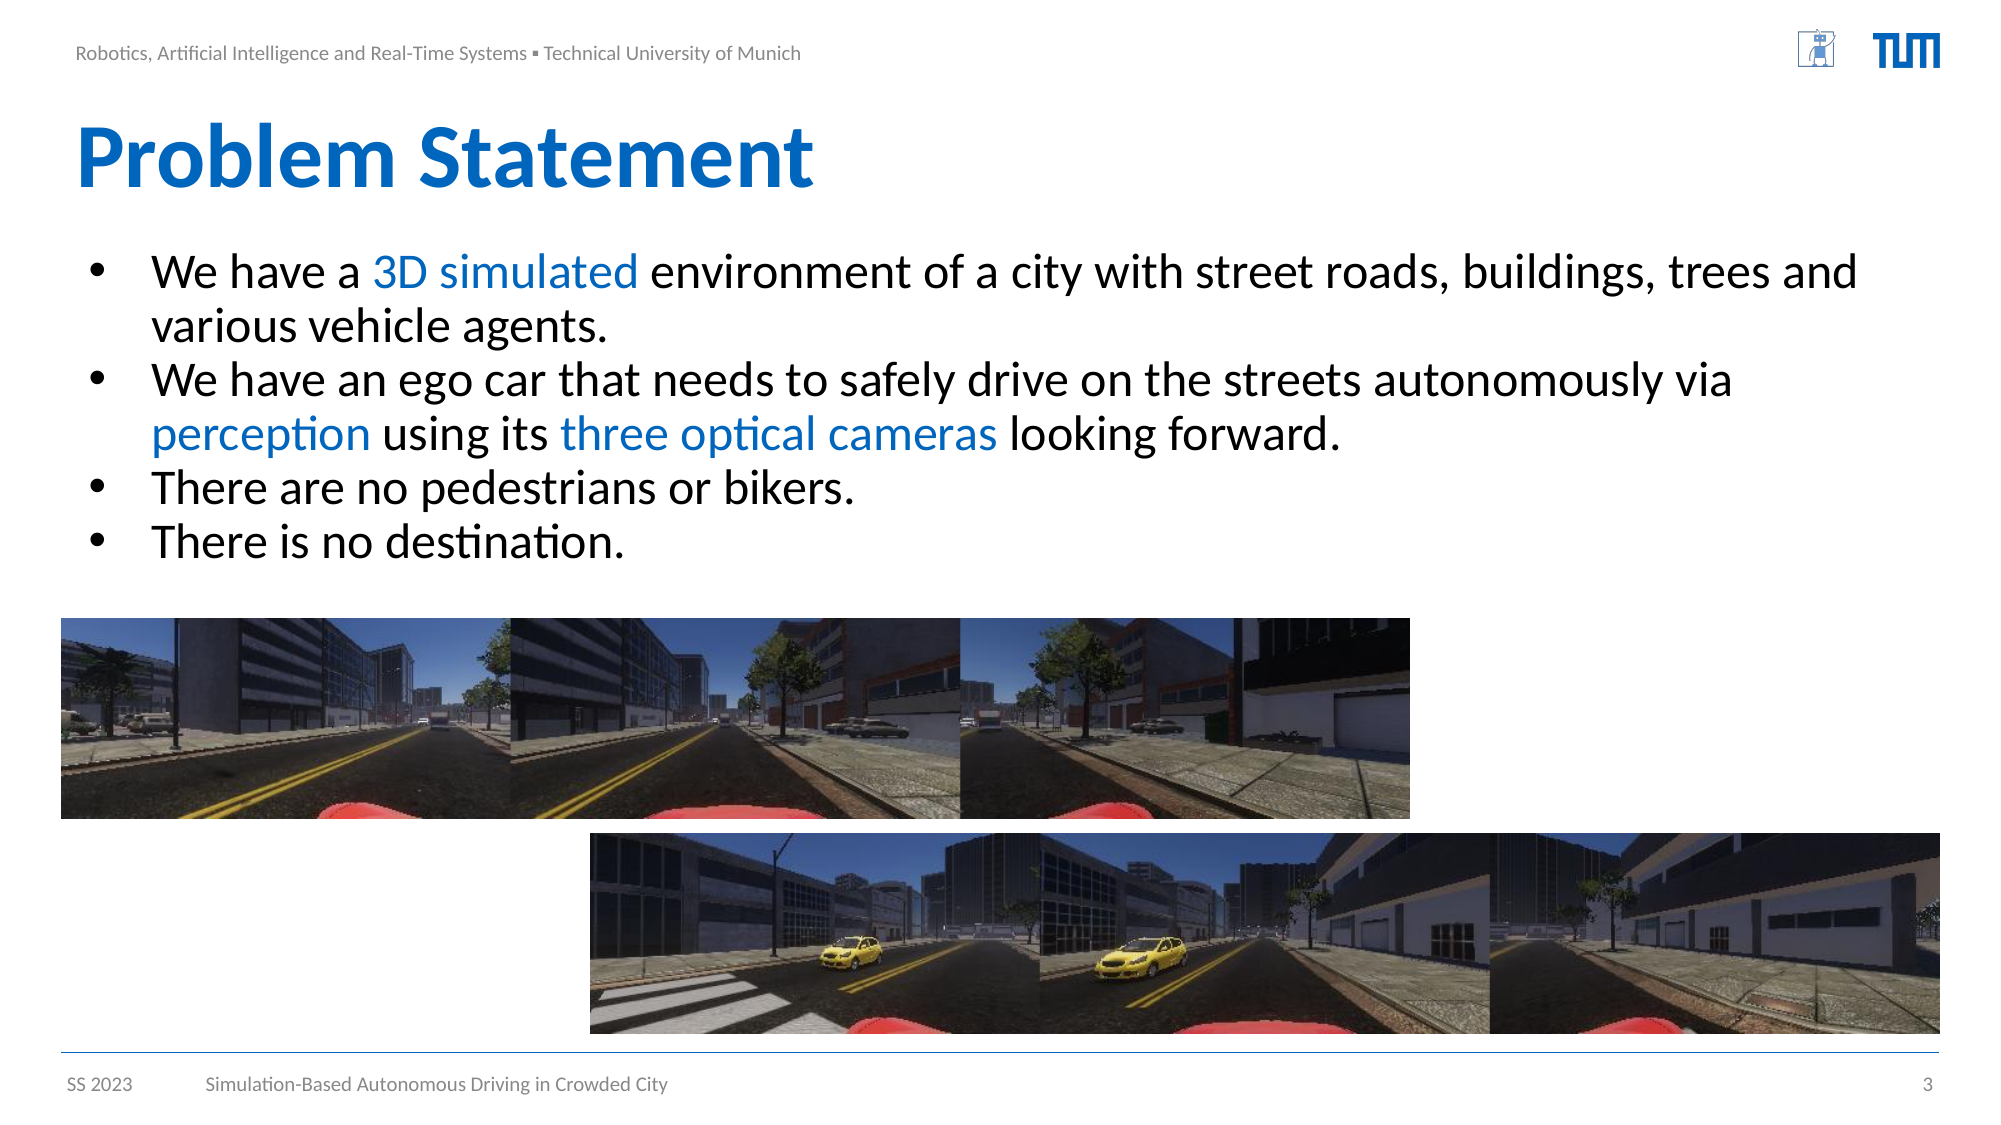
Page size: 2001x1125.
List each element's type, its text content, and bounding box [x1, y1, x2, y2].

picture [1798, 29, 1836, 71]
slide_number ‹#› [1850, 1065, 1940, 1101]
picture [60, 618, 1411, 819]
title Problem Statement [60, 102, 1940, 214]
picture [589, 833, 1940, 1034]
picture [1873, 33, 1940, 68]
list We have a 3D simulated environment of a city with street roads, buildings, trees and various vehicle agents. We have an ego car that needs to safely drive on the streets autonomously via perception using its three optical cameras looking forward. There are no pedestrians or bikers. There is no destination. [60, 237, 1940, 588]
slide_number SS 2023 [61, 1065, 173, 1101]
footer Simulation-Based Autonomous Driving in Crowded City [190, 1065, 1482, 1101]
